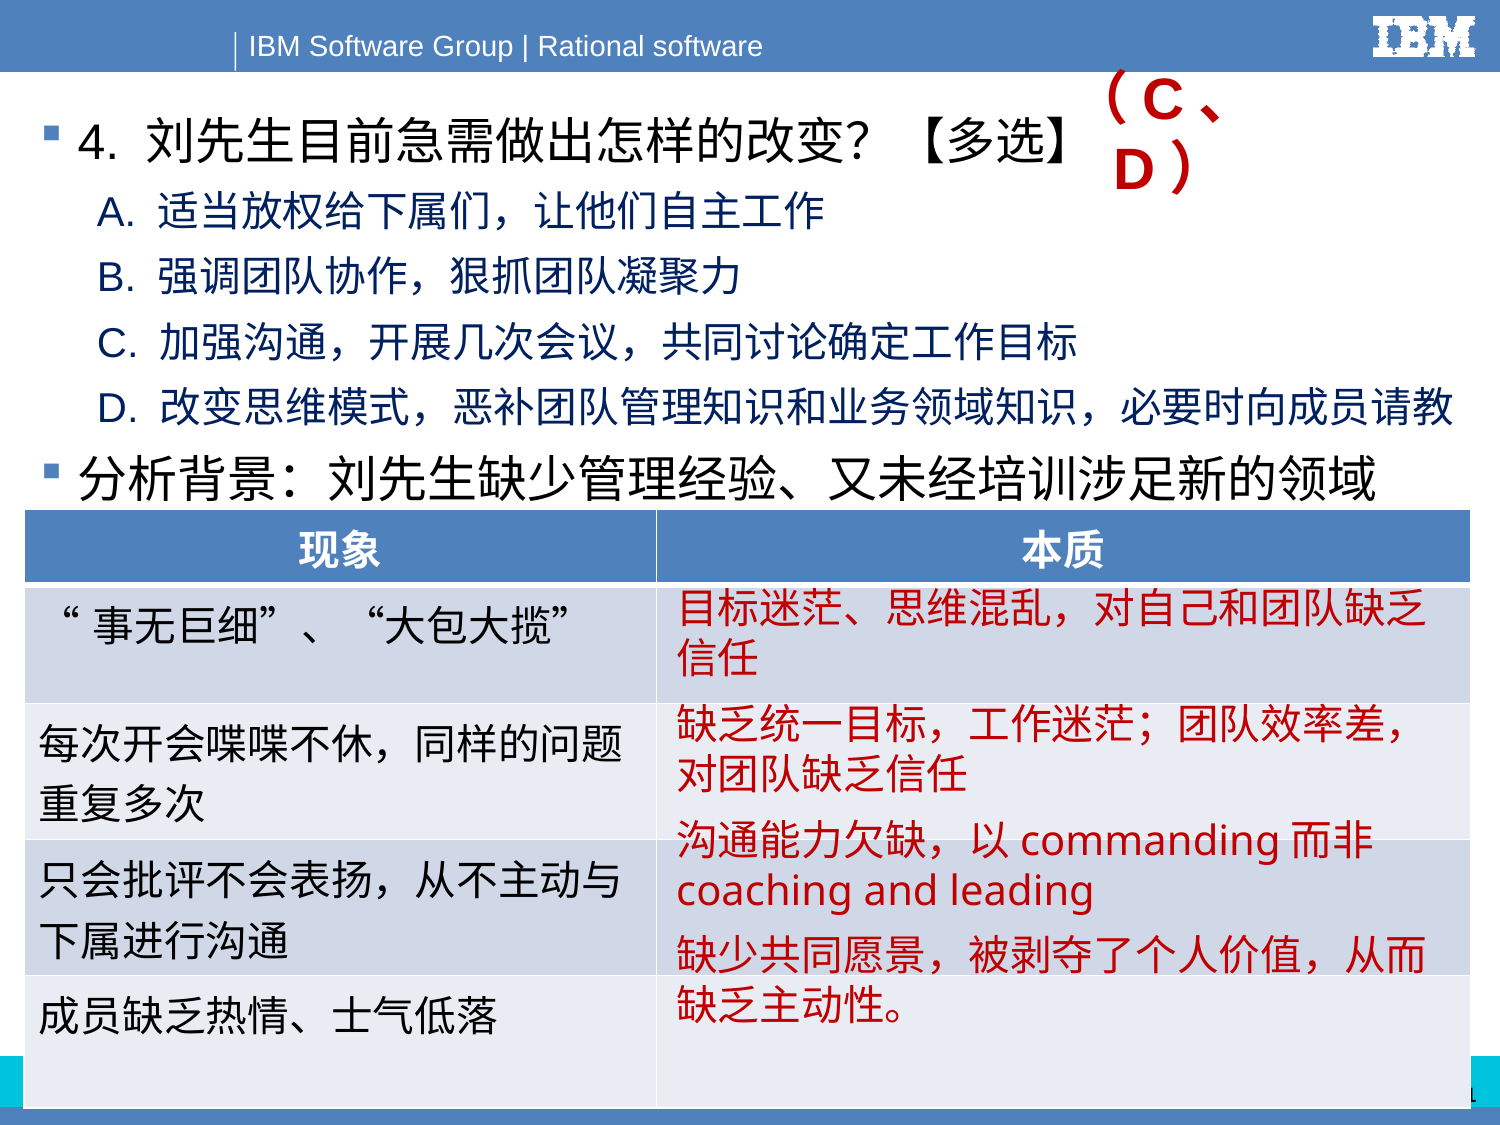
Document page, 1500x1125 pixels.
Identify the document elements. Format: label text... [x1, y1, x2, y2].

text_box 目标迷茫、思维混乱，对自己和团队缺乏信任 [661, 574, 1459, 689]
table_header 现象 [25, 510, 656, 582]
table_cell [657, 976, 1470, 1107]
table_cell 成员缺乏热情、士气低落 [25, 976, 656, 1107]
table_cell “事无巨细”、“大包大揽” [25, 588, 656, 703]
table_cell 每次开会喋喋不休，同样的问题重复多次 [25, 704, 656, 839]
slide_number 81 [1471, 1081, 1477, 1107]
table_cell [1459, 840, 1470, 975]
table_cell [657, 704, 1470, 839]
picture [1471, 1056, 1500, 1107]
table_header 本质 [657, 510, 1470, 582]
table_cell 只会批评不会表扬，从不主动与下属进行沟通 [25, 840, 656, 975]
table_cell [657, 588, 1470, 703]
list 4. 刘先生目前急需做出怎样的改变？【多选】 A. 适当放权给下属们，让他们自主工作 B. 强调团队协作，狠抓团队凝聚力 C. 加强沟通，开展几次会议，共同讨论确定工作目标 D. 改变思维模式，恶补团队管理知识和业务领域知识，必要时向成员请教 分析背景：刘先生缺少管理经验、又未经培训涉足新的领域 [25, 95, 1477, 531]
text_box 缺乏统一目标，工作迷茫；团队效率差，对团队缺乏信任 [661, 690, 1459, 805]
text_box 沟通能力欠缺，以commanding而非coaching and leading [661, 806, 1459, 921]
text_box 缺少共同愿景，被剥夺了个人价值，从而缺乏主动性。 [661, 921, 1459, 1037]
table_cell [657, 840, 661, 975]
picture [0, 1056, 23, 1107]
text_box （C、D） [1053, 61, 1288, 201]
